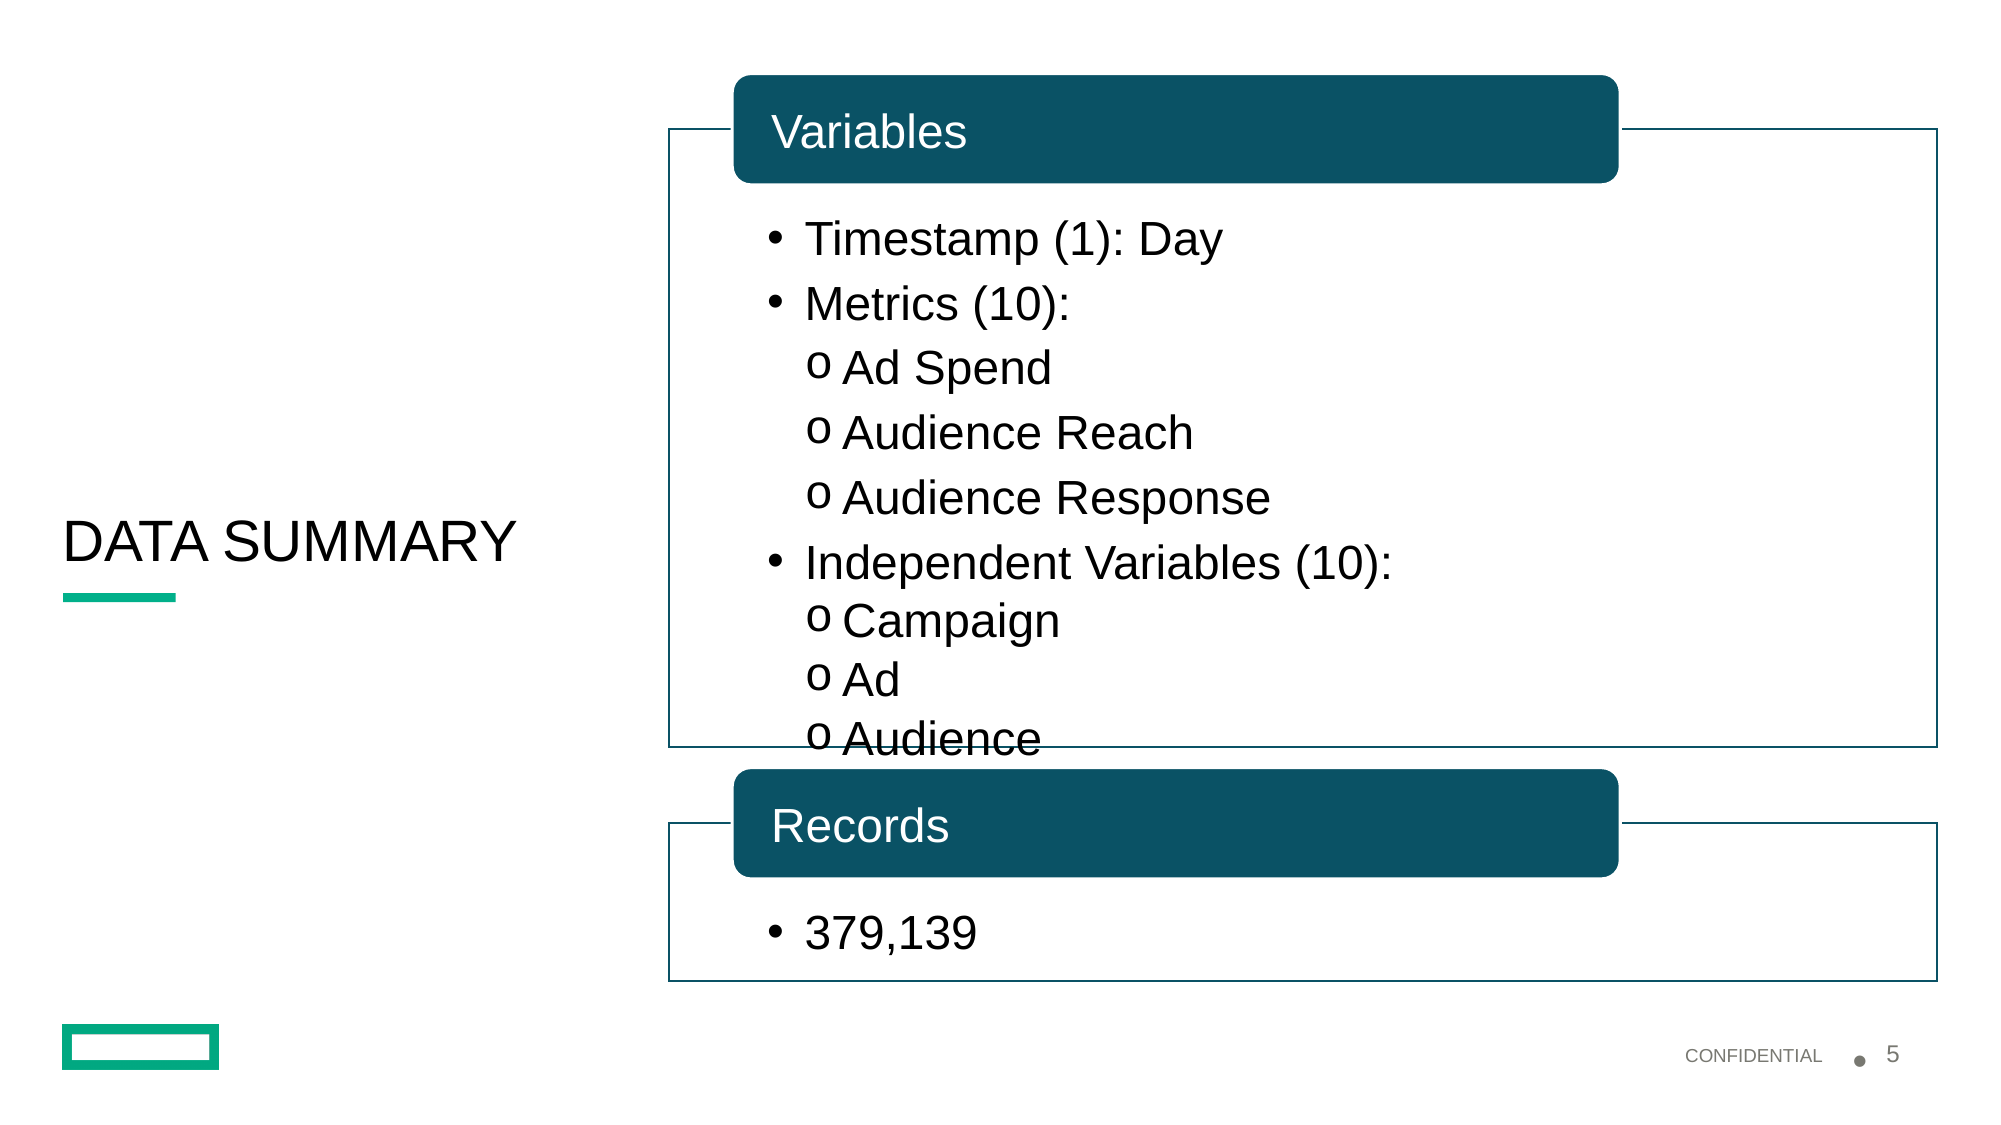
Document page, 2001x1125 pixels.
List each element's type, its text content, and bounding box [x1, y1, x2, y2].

slide_number 5 [1837, 1033, 1950, 1094]
title DATA SUMMARY [62, 431, 648, 575]
picture [62, 1024, 219, 1070]
footer CONFIDENTIAL [1162, 1039, 1837, 1076]
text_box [668, 73, 1938, 982]
